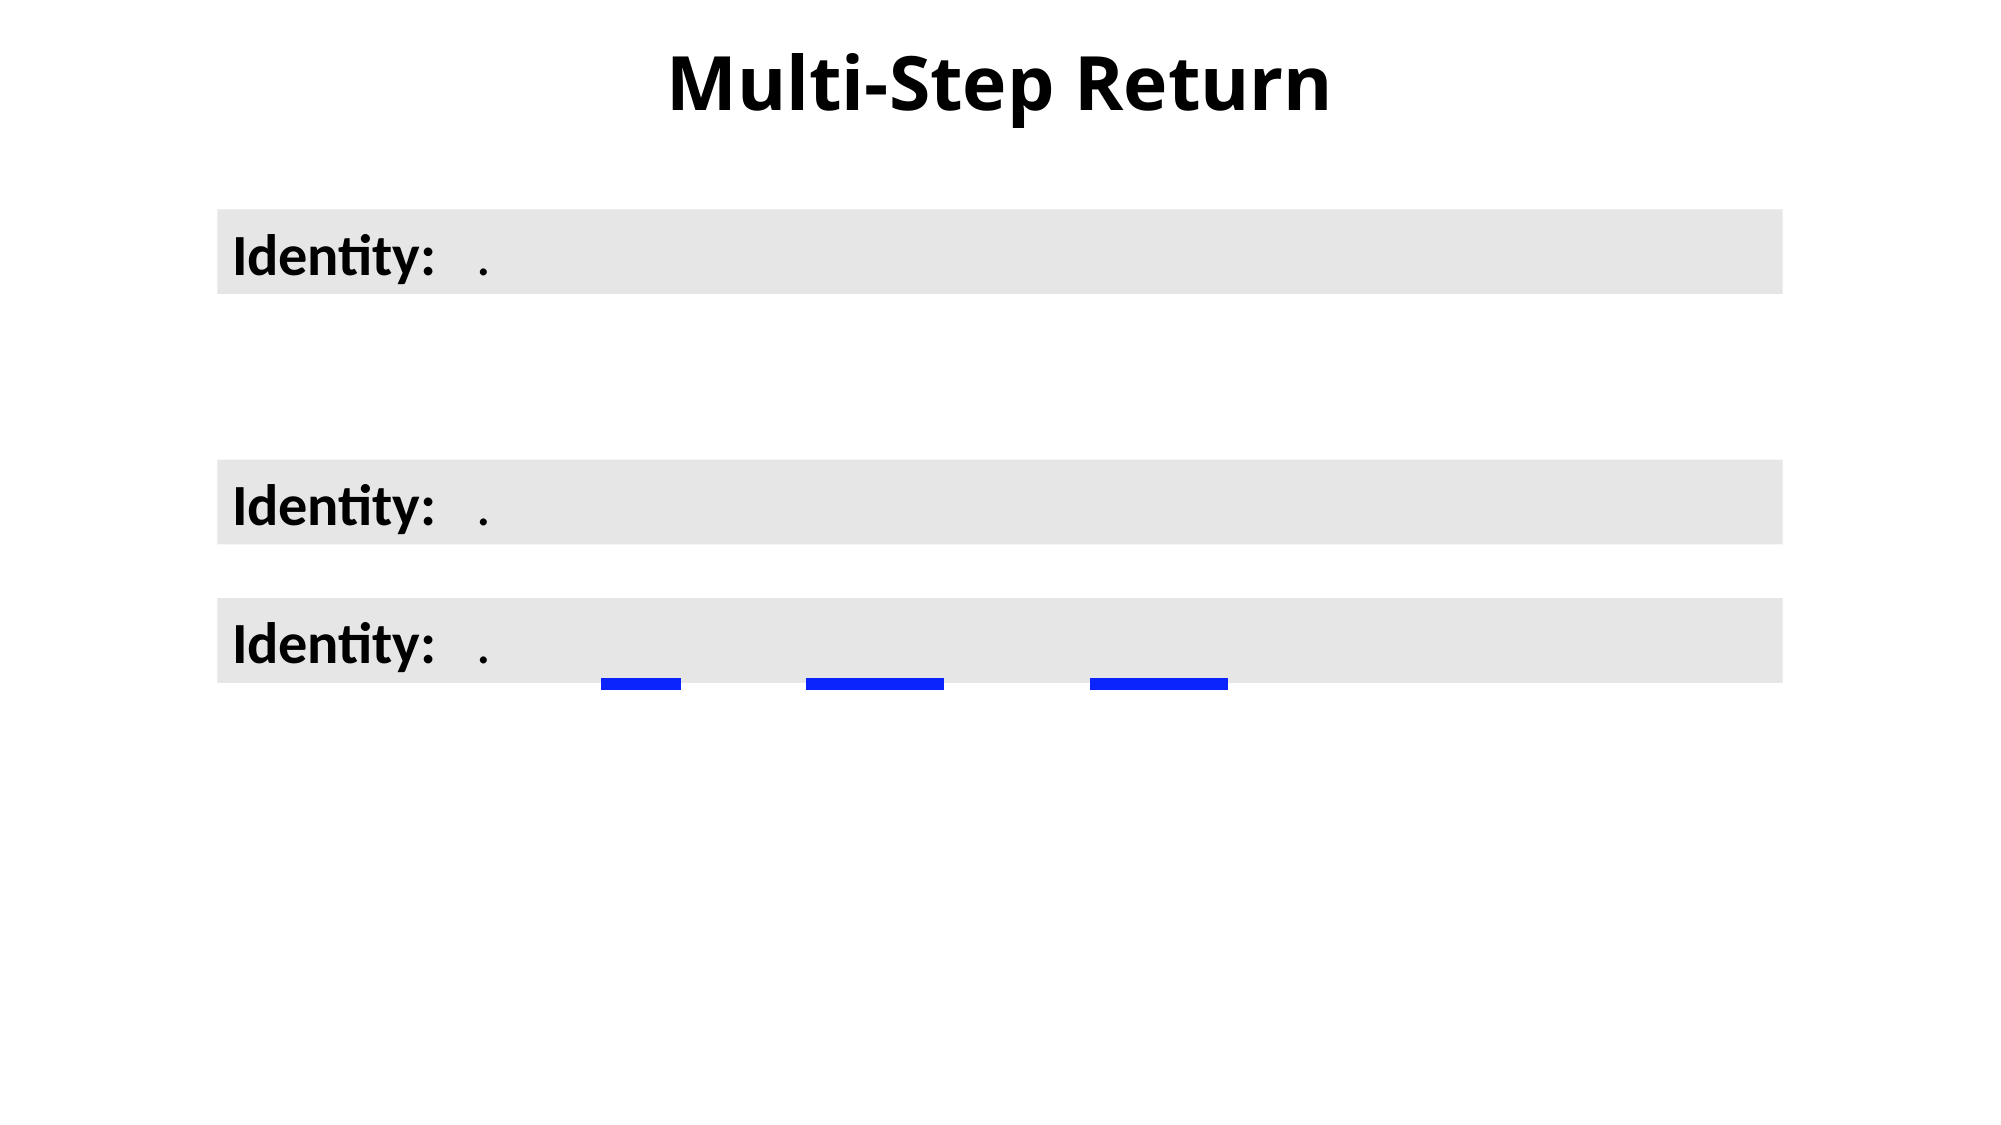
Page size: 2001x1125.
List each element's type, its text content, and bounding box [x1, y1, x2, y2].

title Multi-Step Return [0, 1, 2000, 172]
